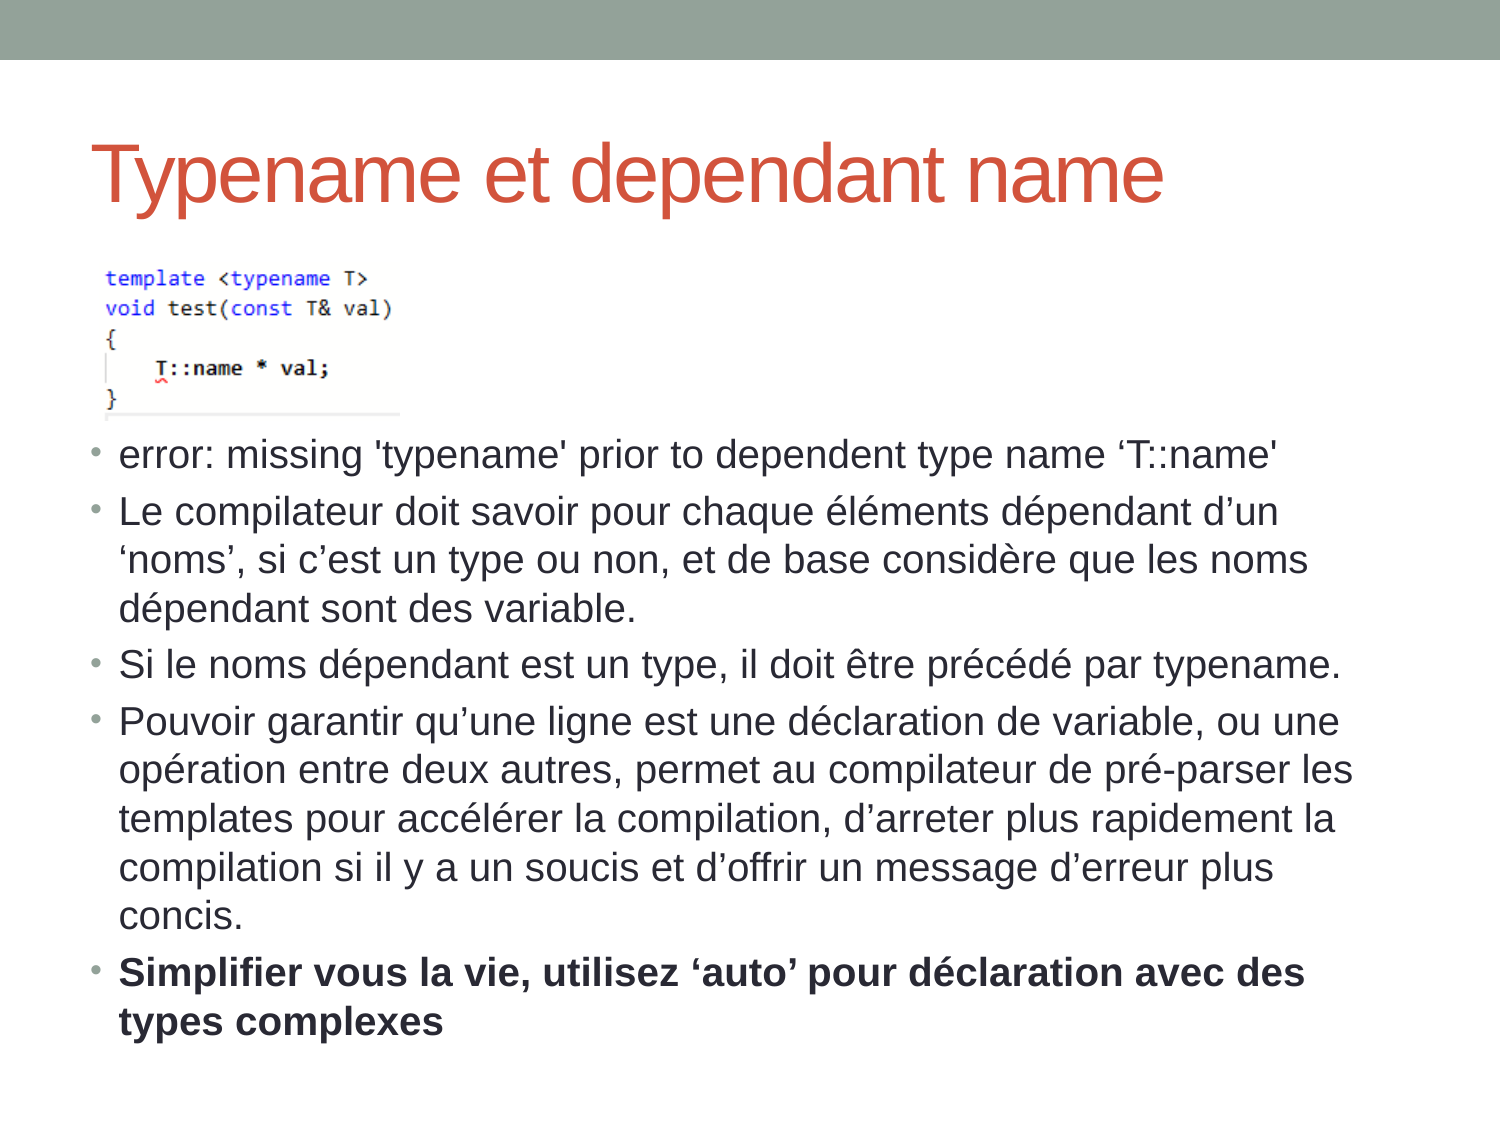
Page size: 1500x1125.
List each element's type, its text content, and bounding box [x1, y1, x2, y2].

title Typename et dependant name [75, 87, 1425, 250]
list error: missing 'typename' prior to dependent type name ‘T::name' Le compilateur doit savoir pour chaque éléments dépendant d’un ‘noms’, si c’est un type ou non, et de base considère que les noms dépendant sont des variable. Si le noms dépendant est un type, il doit être précédé par typename. Pouvoir garantir qu’une ligne est une déclaration de variable, ou une opération entre deux autres, permet au compilateur de pré-parser les templates pour accélérer la compilation, d’arreter plus rapidement la compilation si il y a un soucis et d’offrir un message d’erreur plus concis. Simplifier vous la vie, utilisez ‘auto’ pour déclaration avec des types complexes [75, 420, 1425, 1063]
picture [99, 262, 401, 421]
